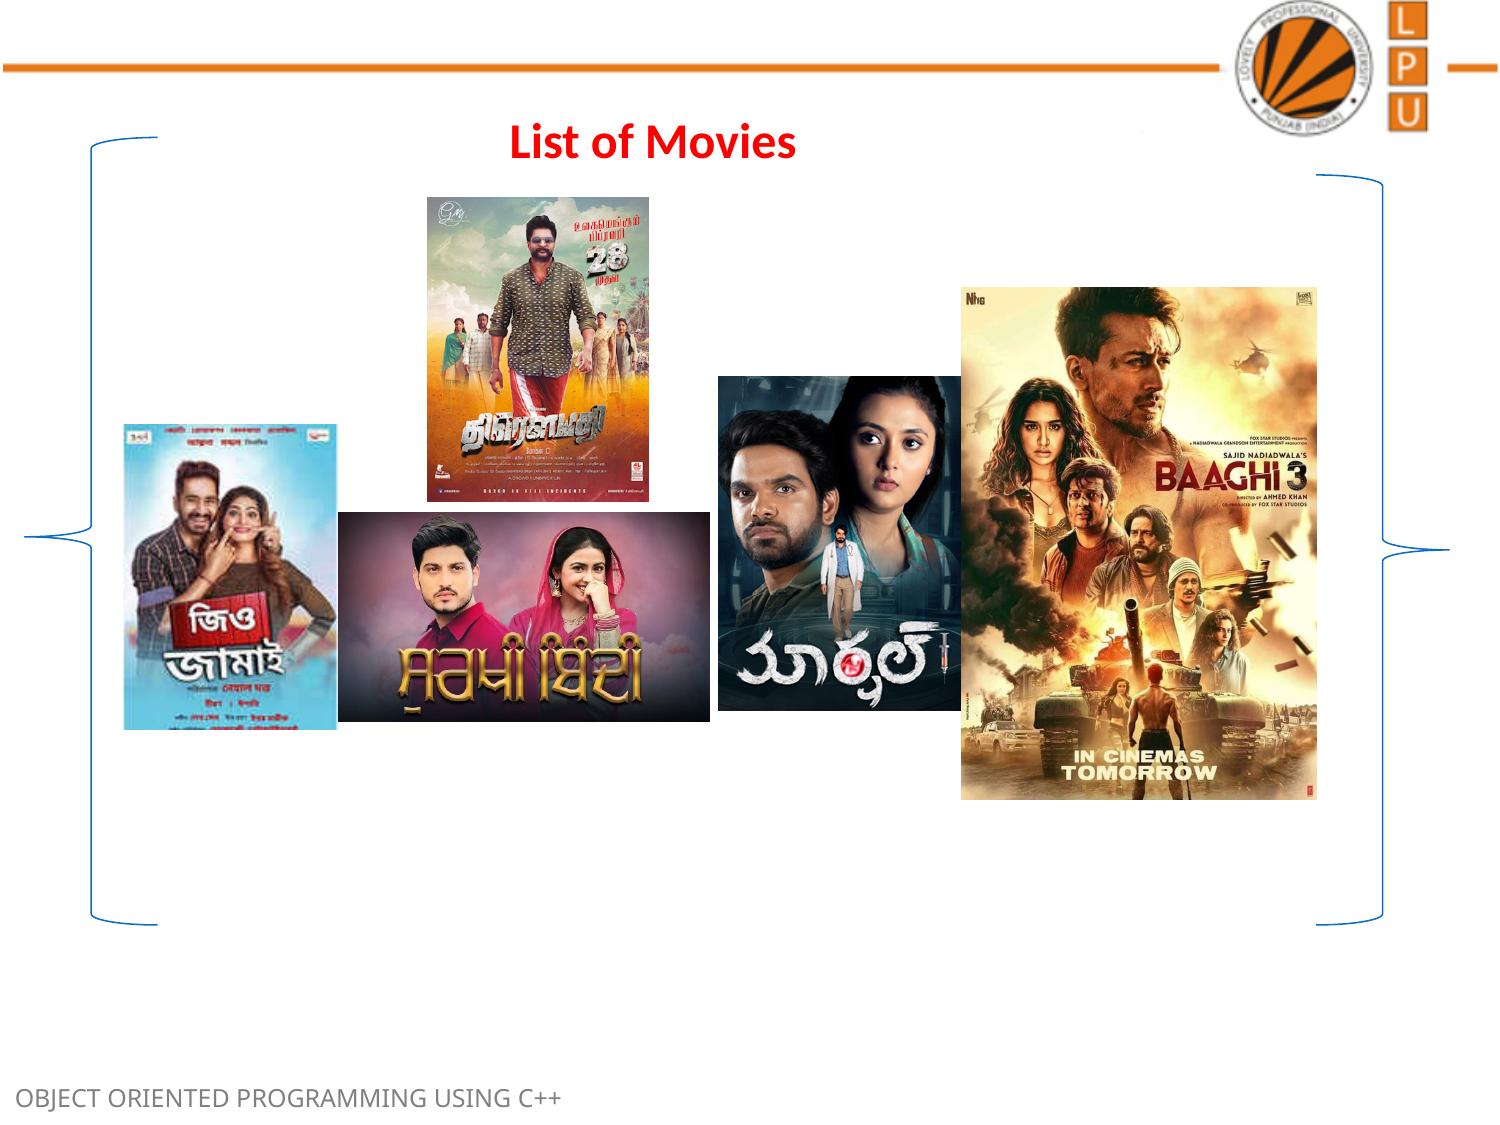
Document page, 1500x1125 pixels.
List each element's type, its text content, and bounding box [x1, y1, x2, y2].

picture [3, 0, 1500, 155]
text_box [23, 136, 158, 926]
picture [718, 287, 1317, 801]
text_box List of Movies [494, 100, 812, 176]
picture [123, 424, 710, 730]
text_box [1316, 174, 1450, 926]
picture [427, 196, 650, 502]
